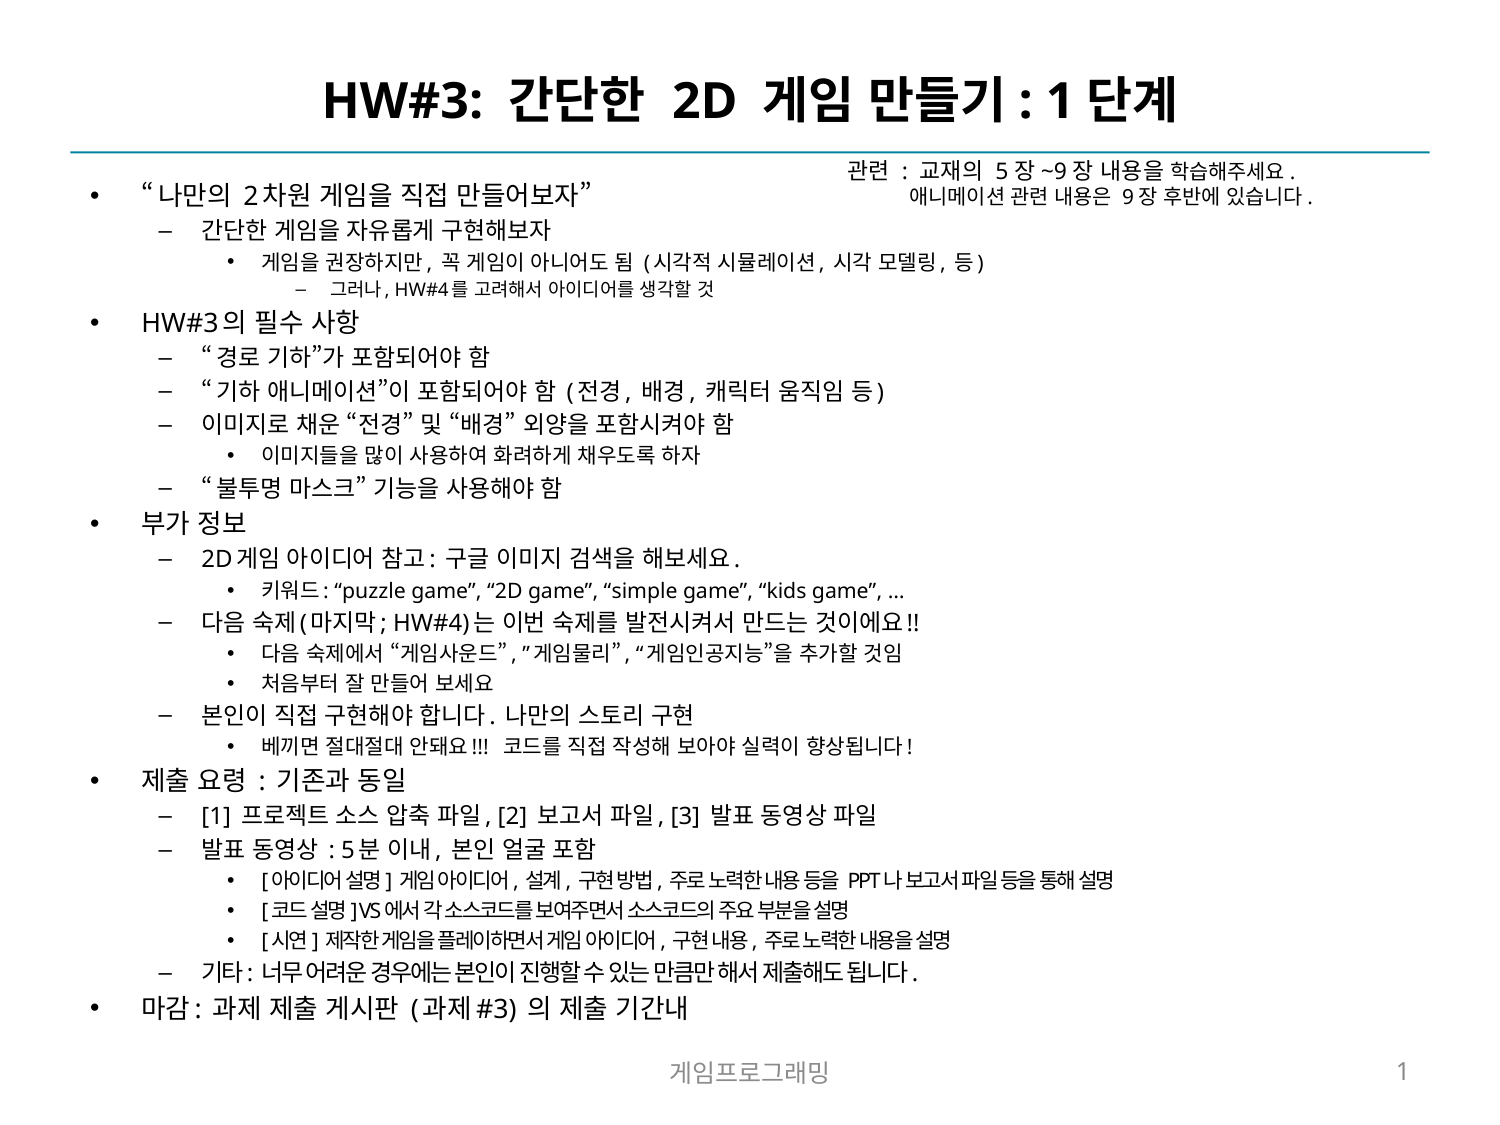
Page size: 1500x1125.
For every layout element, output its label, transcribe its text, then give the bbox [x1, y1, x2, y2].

title HW#3: 간단한 2D 게임 만들기: 1단계 [74, 44, 1426, 153]
footer 게임프로그래밍 [512, 1042, 988, 1103]
slide_number 1 [1074, 1042, 1425, 1103]
text_box 관련 : 교재의 5장~9장 내용을 학습해주세요. 애니메이션 관련 내용은 9장 후반에 있습니다. [832, 148, 1447, 217]
list “나만의 2차원 게임을 직접 만들어보자” 간단한 게임을 자유롭게 구현해보자 게임을 권장하지만, 꼭 게임이 아니어도 됨 (시각적 시뮬레이션, 시각 모델링, 등) 그러나, HW#4를 고려해서 아이디어를 생각할 것 HW#3의 필수 사항 “경로 기하”가 포함되어야 함 “기하 애니메이션”이 포함되어야 함 (전경, 배경, 캐릭터 움직임 등) 이미지로 채운 “전경” 및 “배경” 외양을 포함시켜야 함 이미지들을 많이 사용하여 화려하게 채우도록 하자 “불투명 마스크” 기능을 사용해야 함 부가 정보 2D게임 아이디어 참고: 구글 이미지 검색을 해보세요. 키워드: “puzzle game”, “2D game”, “simple game”, “kids game”, … 다음 숙제(마지막; HW#4)는 이번 숙제를 발전시켜서 만드는 것이에요!! 다음 숙제에서 “게임사운드”, ”게임물리”, “게임인공지능”을 추가할 것임 처음부터 잘 만들어 보세요 본인이 직접 구현해야 합니다. 나만의 스토리 구현 베끼면 절대절대 안돼요!!! 코드를 직접 작성해 보아야 실력이 향상됩니다! 제출 요령 : 기존과 동일 [1] 프로젝트 소스 압축 파일, [2] 보고서 파일, [3] 발표 동영상 파일 발표 동영상 : 5분 이내, 본인 얼굴 포함 [아이디어 설명] 게임 아이디어, 설계, 구현 방법, 주로 노력한 내용 등을 PPT나 보고서 파일 등을 통해 설명 [코드 설명] VS에서 각 소스코드를 보여주면서 소스코드의 주요 부분을 설명 [시연] 제작한 게임을 플레이하면서 게임 아이디어, 구현 내용, 주로 노력한 내용을 설명 기타: 너무 어려운 경우에는 본인이 진행할 수 있는 만큼만 해서 제출해도 됩니다. 마감: 과제 제출 게시판 (과제#3) 의 제출 기간내 [74, 171, 1426, 1032]
